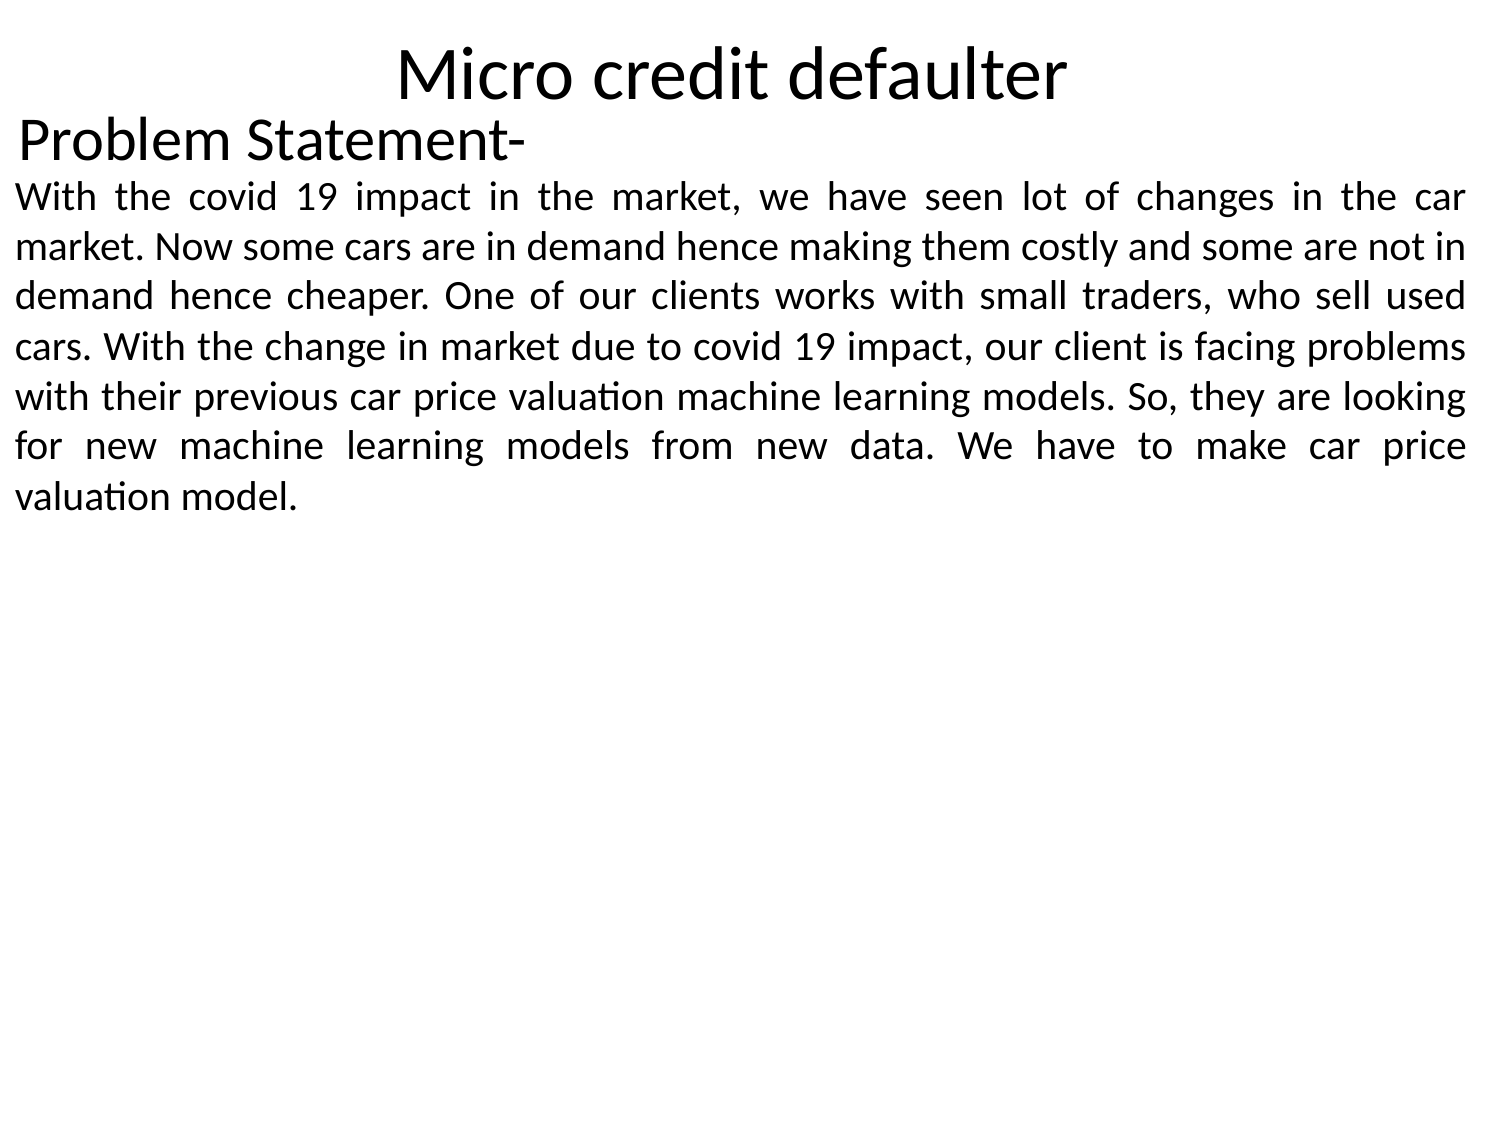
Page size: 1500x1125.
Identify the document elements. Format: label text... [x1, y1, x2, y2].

text_box Problem Statement- [0, 82, 824, 189]
text_box With the covid 19 impact in the market, we have seen lot of changes in the car market. Now some cars are in demand hence making them costly and some are not in demand hence cheaper. One of our clients works with small traders, who sell used cars. With the change in market due to covid 19 impact, our client is facing problems with their previous car price valuation machine learning models. So, they are looking for new machine learning models from new data. We have to make car price valuation model. [0, 160, 1483, 526]
title Micro credit defaulter [190, 16, 1292, 123]
